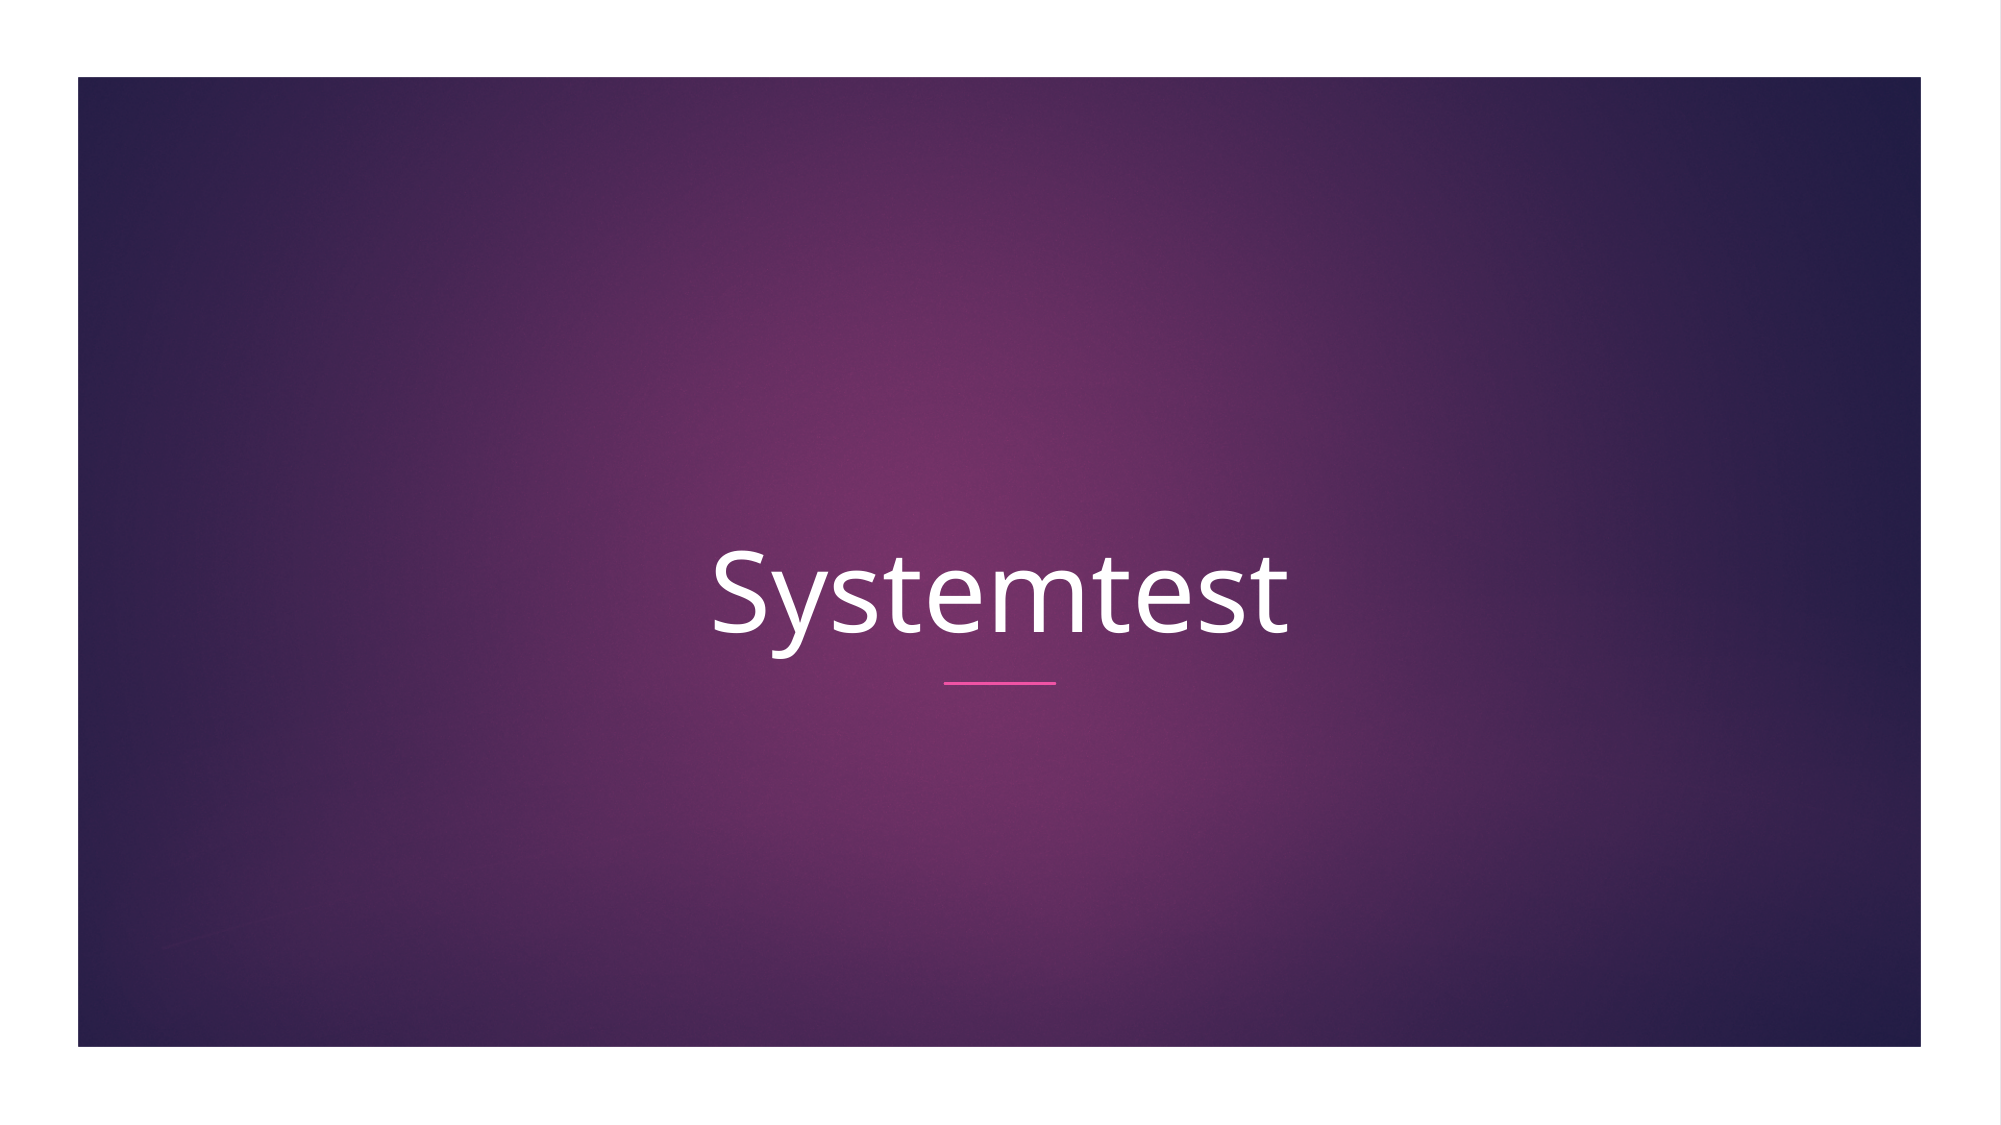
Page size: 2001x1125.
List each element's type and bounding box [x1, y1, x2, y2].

text_box [0, 0, 2000, 1125]
